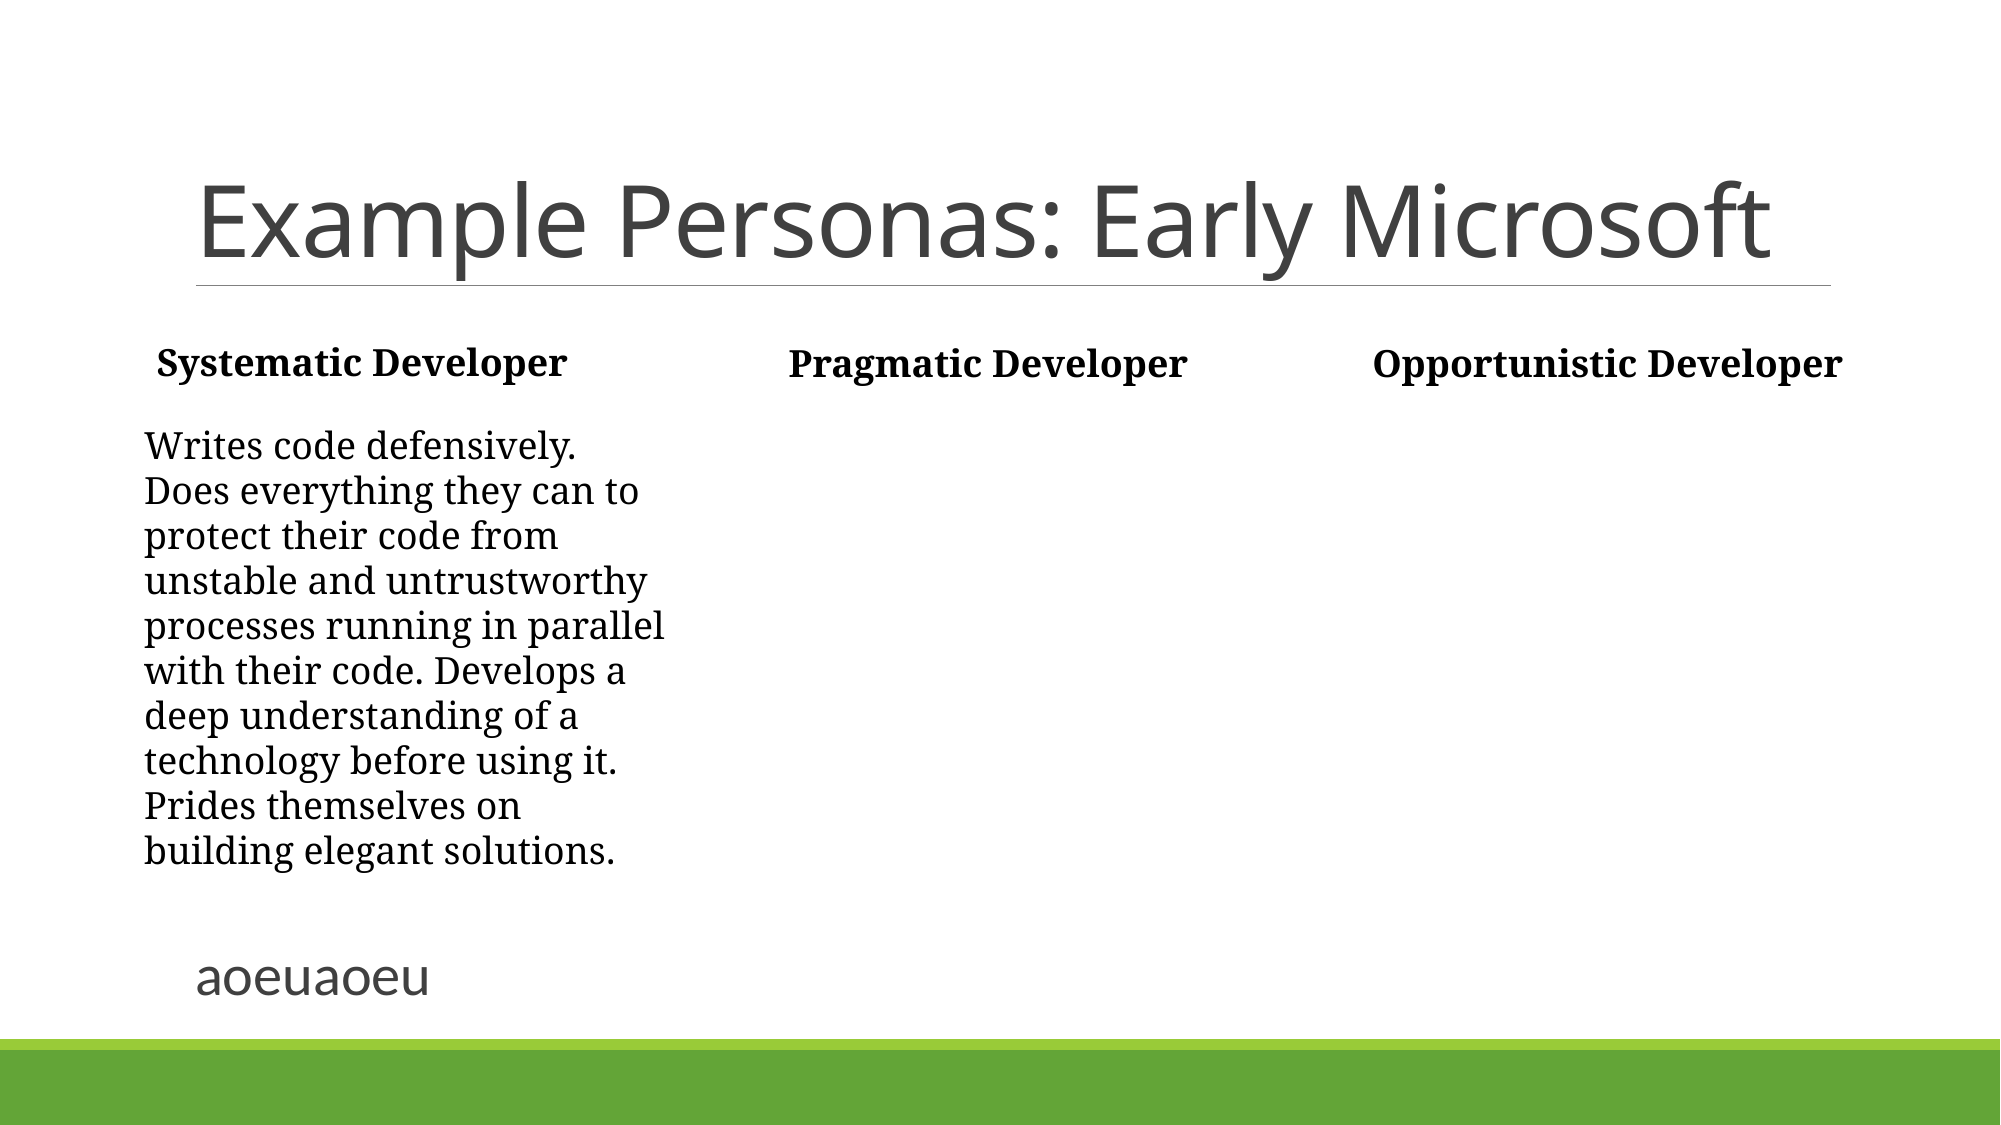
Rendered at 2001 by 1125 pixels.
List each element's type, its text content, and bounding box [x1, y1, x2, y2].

text_box Opportunistic Developer [1357, 333, 1860, 393]
list aoeuaoeu [180, 937, 1830, 1125]
text_box Systematic Developer [142, 331, 673, 391]
text_box Writes code defensively. Does everything they can to protect their code from unstable and untrustworthy processes running in parallel with their code. Develops a deep understanding of a technology before using it. Prides themselves on building elegant solutions. [129, 414, 686, 880]
text_box Pragmatic Developer [773, 333, 1205, 393]
title Example Personas: Early Microsoft [180, 47, 1830, 285]
